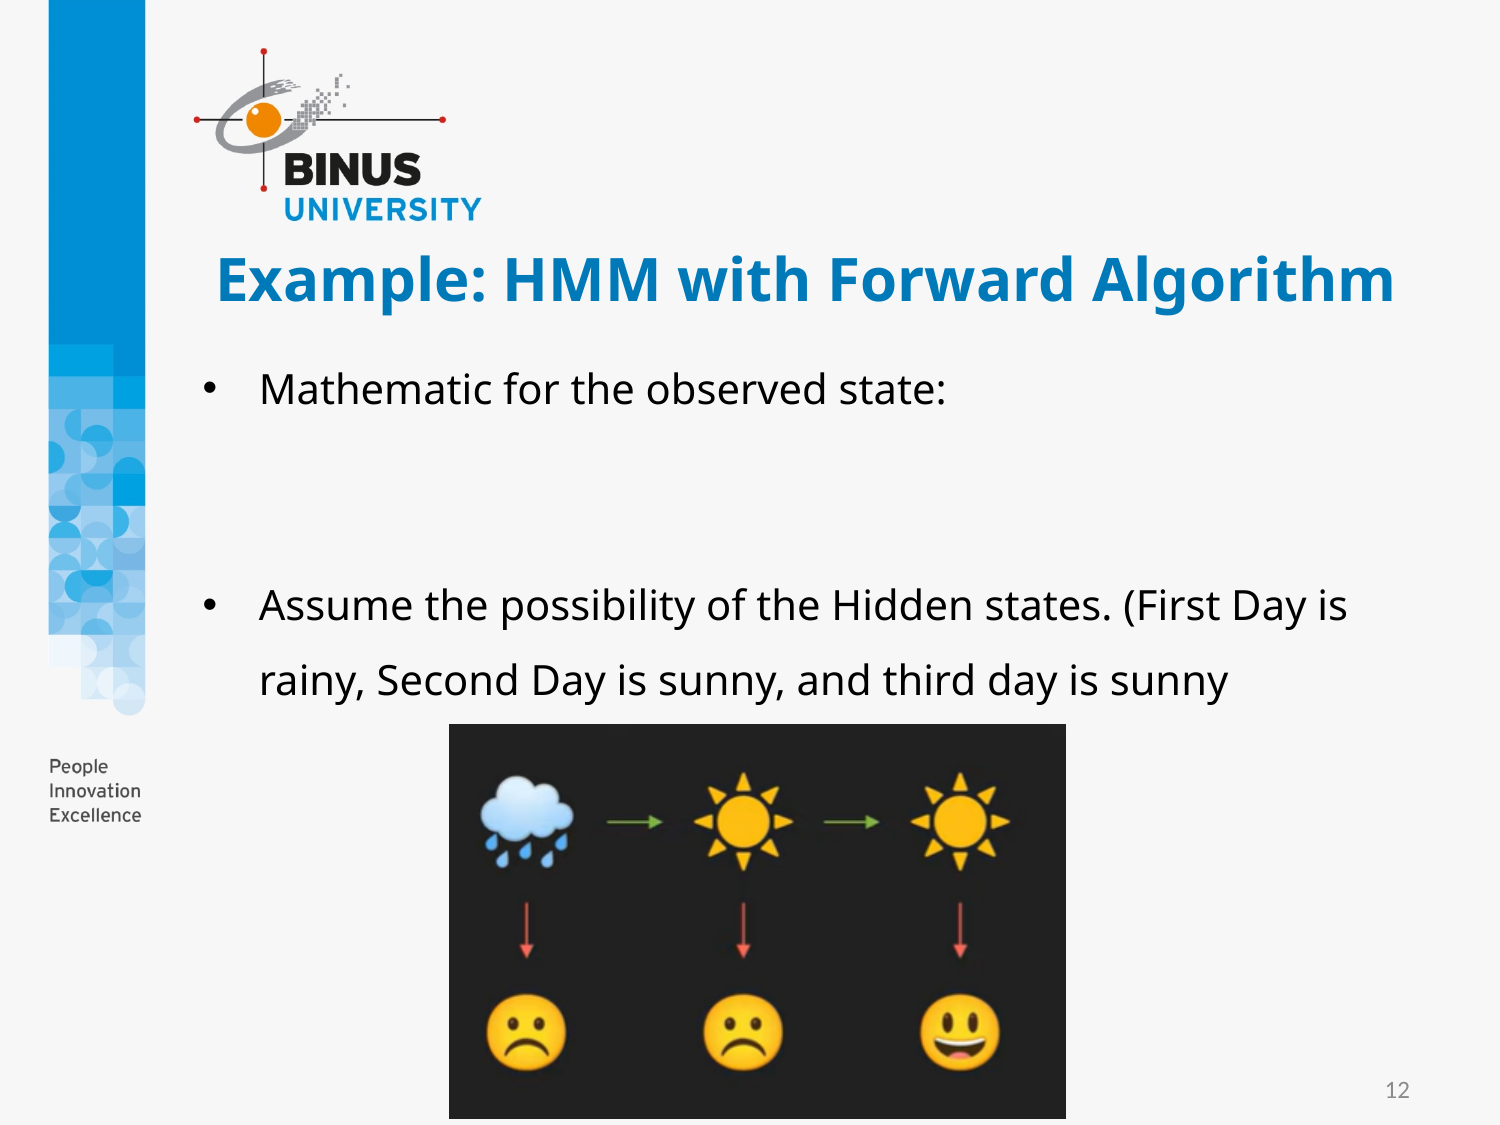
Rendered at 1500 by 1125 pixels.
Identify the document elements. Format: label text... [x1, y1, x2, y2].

slide_number 12 [1074, 1058, 1425, 1119]
title Example: HMM with Forward Algorithm [187, 224, 1425, 330]
picture [0, 0, 1500, 1119]
